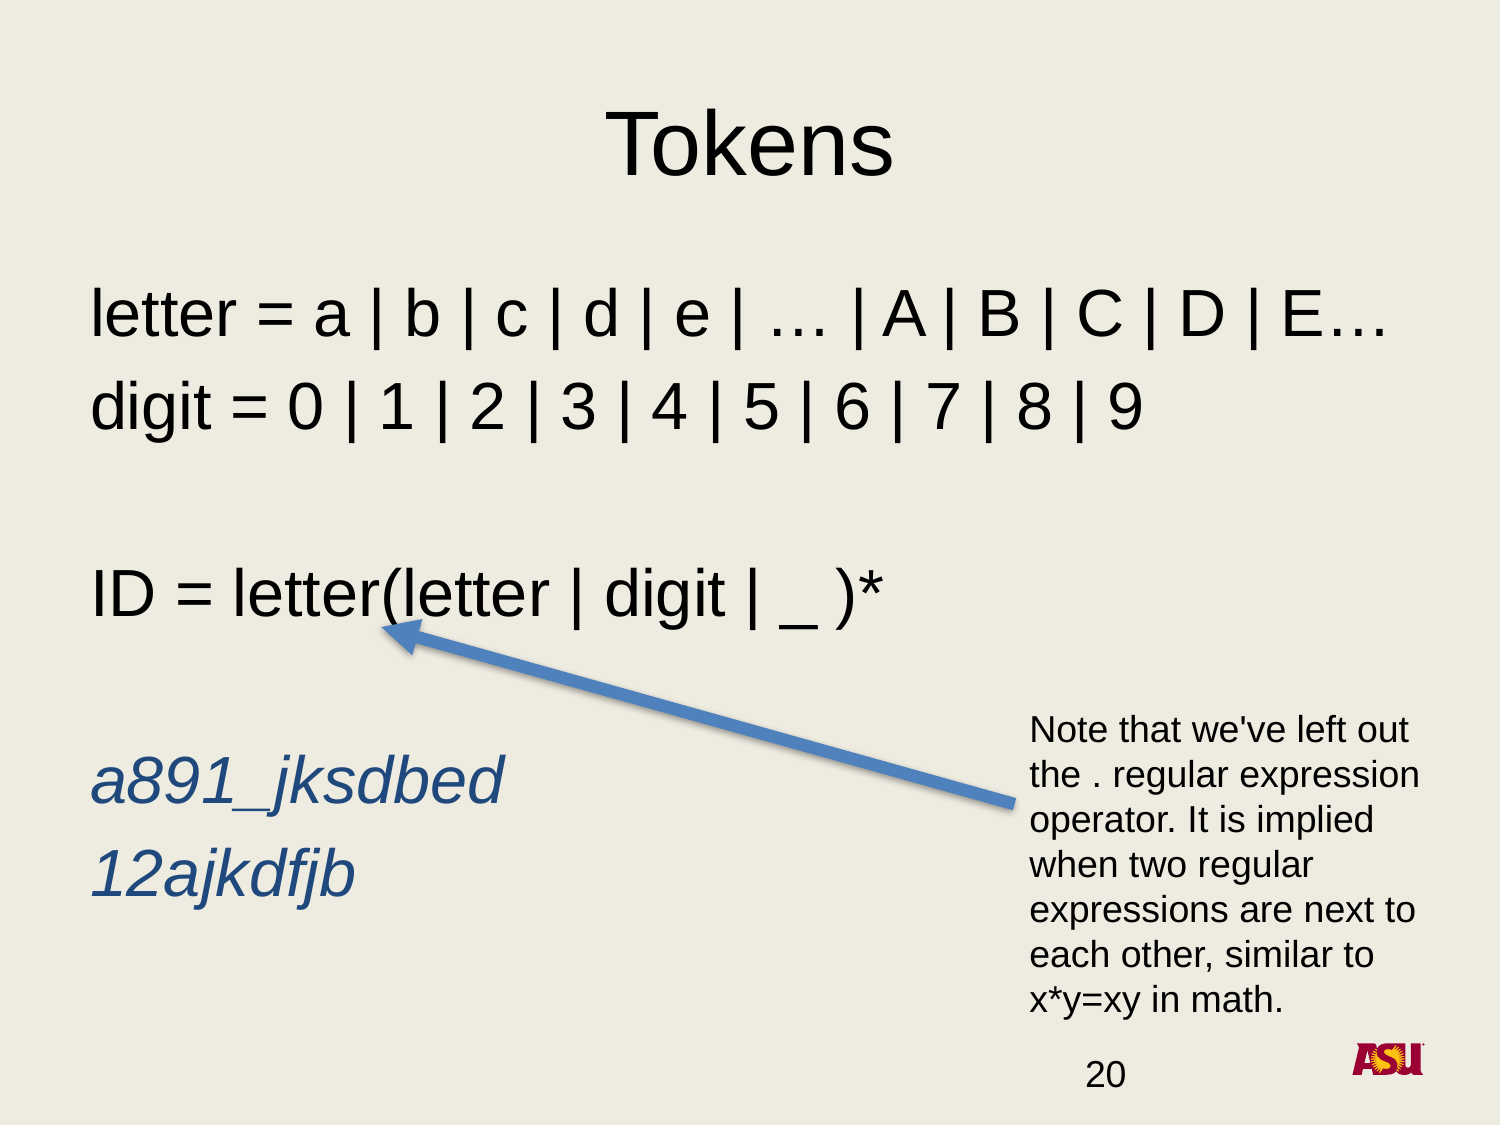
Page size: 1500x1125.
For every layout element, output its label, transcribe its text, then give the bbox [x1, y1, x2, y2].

slide_number 20 [1070, 1042, 1421, 1103]
text_box Note that we've left out the . regular expression operator. It is implied when two regular expressions are next to each other, similar to x*y=xy in math. [1014, 697, 1461, 1028]
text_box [380, 626, 1015, 805]
title Tokens [75, 45, 1425, 233]
list letter = a | b | c | d | e | … | A | B | C | D | E… digit = 0 | 1 | 2 | 3 | 4 | 5 | 6 | 7 | 8 | 9 ID = letter(letter | digit | _ )* a891_jksdbed 12ajkdfjb [75, 262, 1425, 1005]
